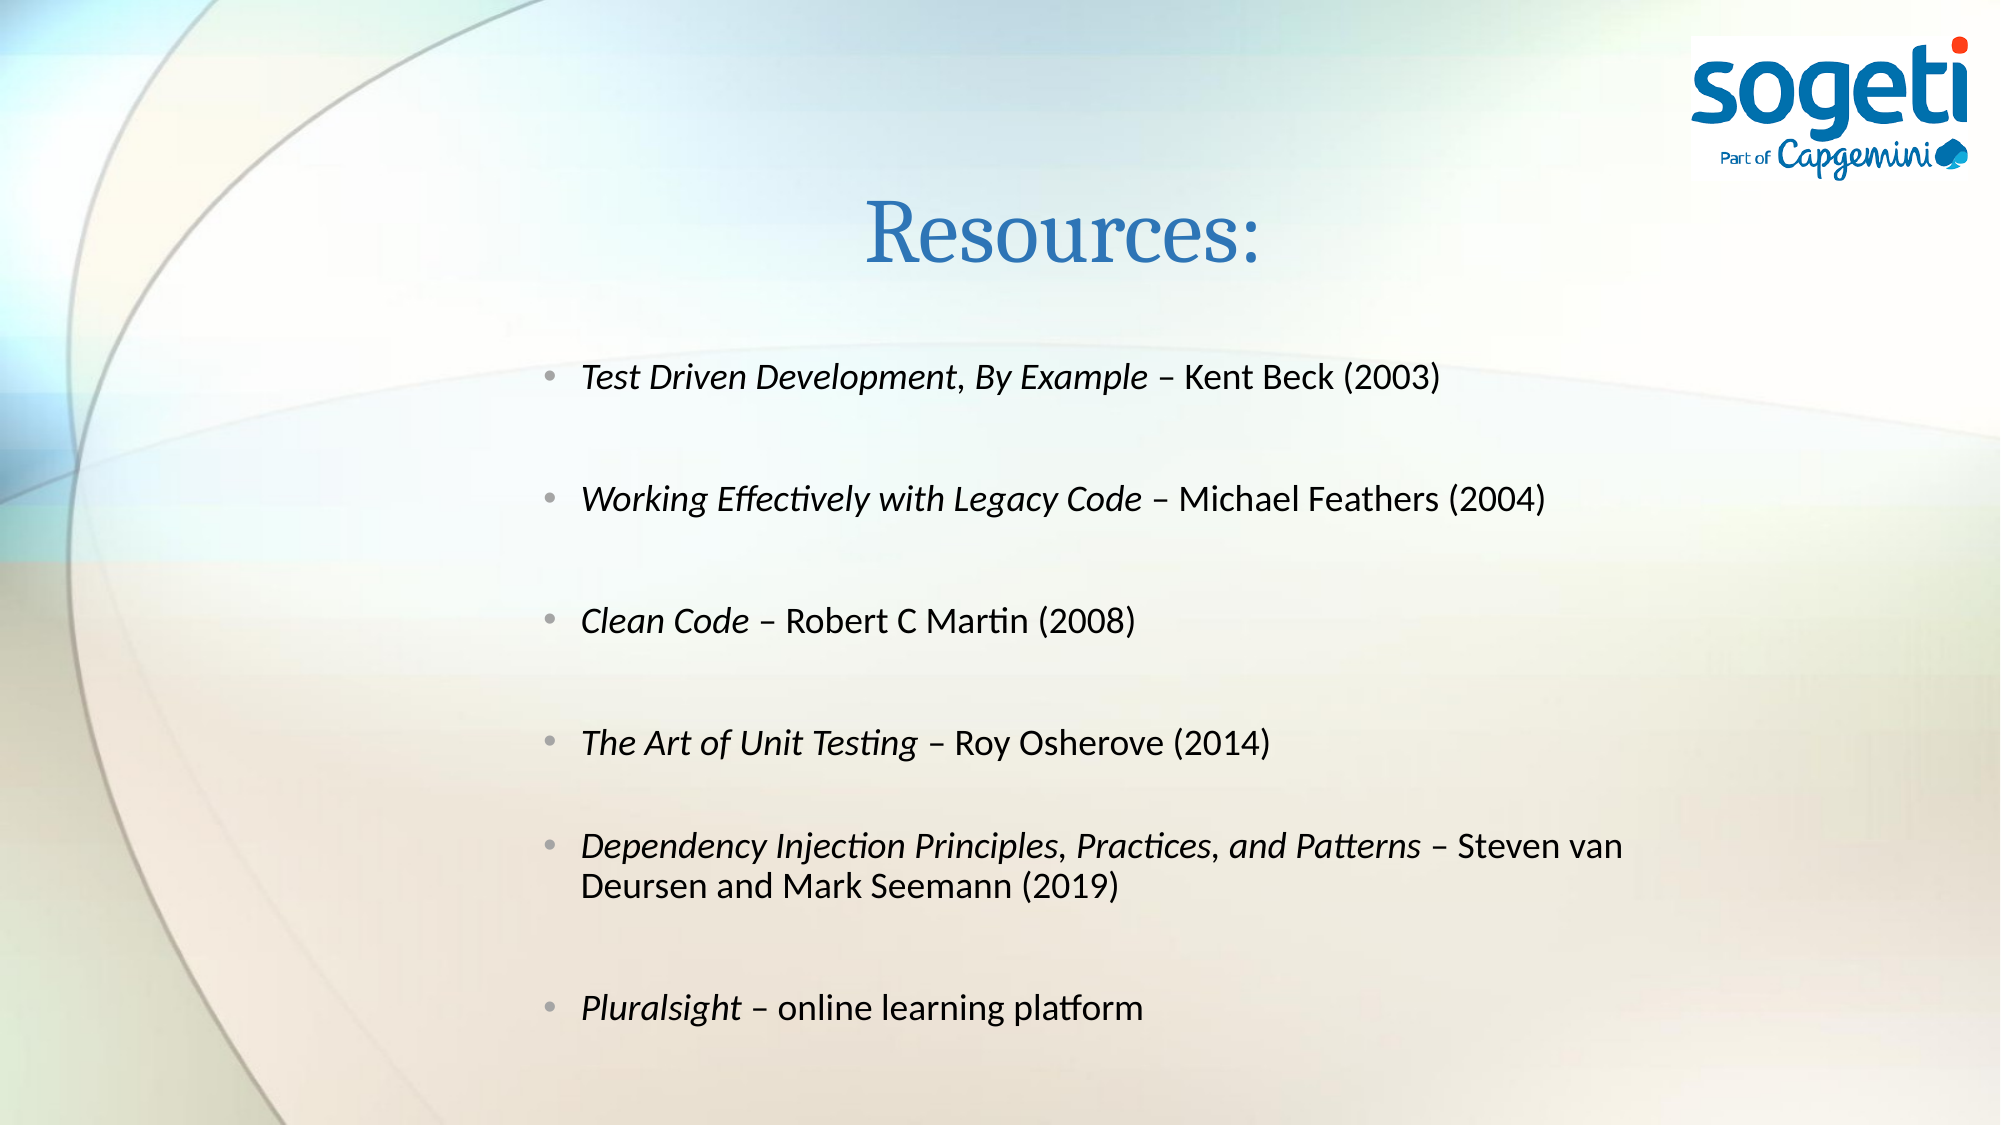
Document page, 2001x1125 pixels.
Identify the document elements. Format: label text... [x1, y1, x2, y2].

text_box Resources: [323, 117, 1805, 335]
picture [0, 0, 2001, 1125]
list Test Driven Development, By Example – Kent Beck (2003) Working Effectively with Legacy Code – Michael Feathers (2004) Clean Code – Robert C Martin (2008) The Art of Unit Testing – Roy Osherove (2014) Dependency Injection Principles, Practices, and Patterns – Steven van Deursen and Mark Seemann (2019) Pluralsight – online learning platform [453, 350, 1675, 1029]
